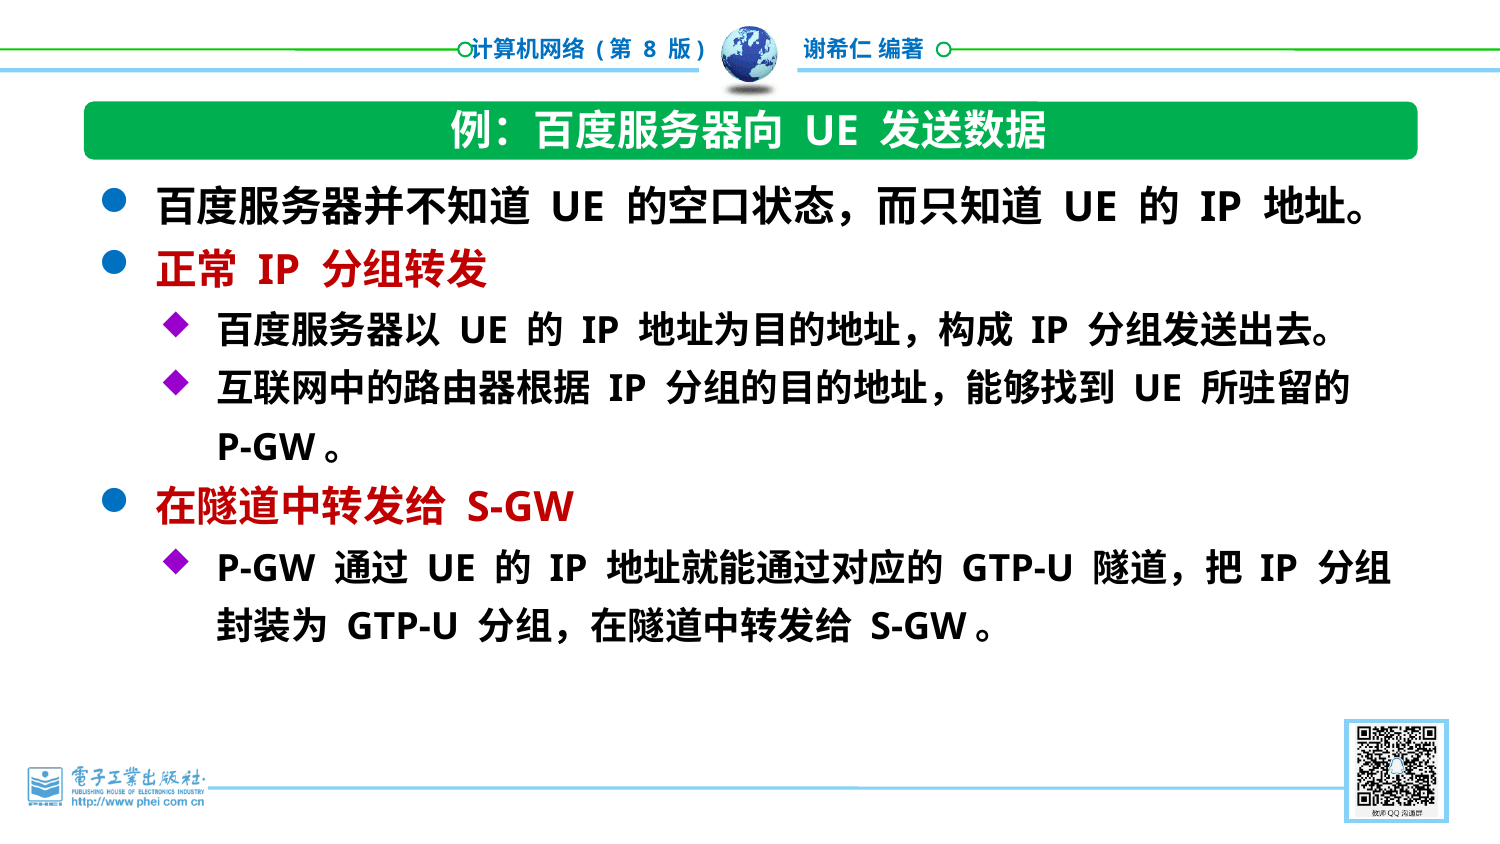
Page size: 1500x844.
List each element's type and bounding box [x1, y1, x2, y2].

picture [719, 24, 779, 96]
picture [1355, 724, 1438, 817]
text_box [83, 96, 1418, 717]
picture [23, 764, 208, 809]
